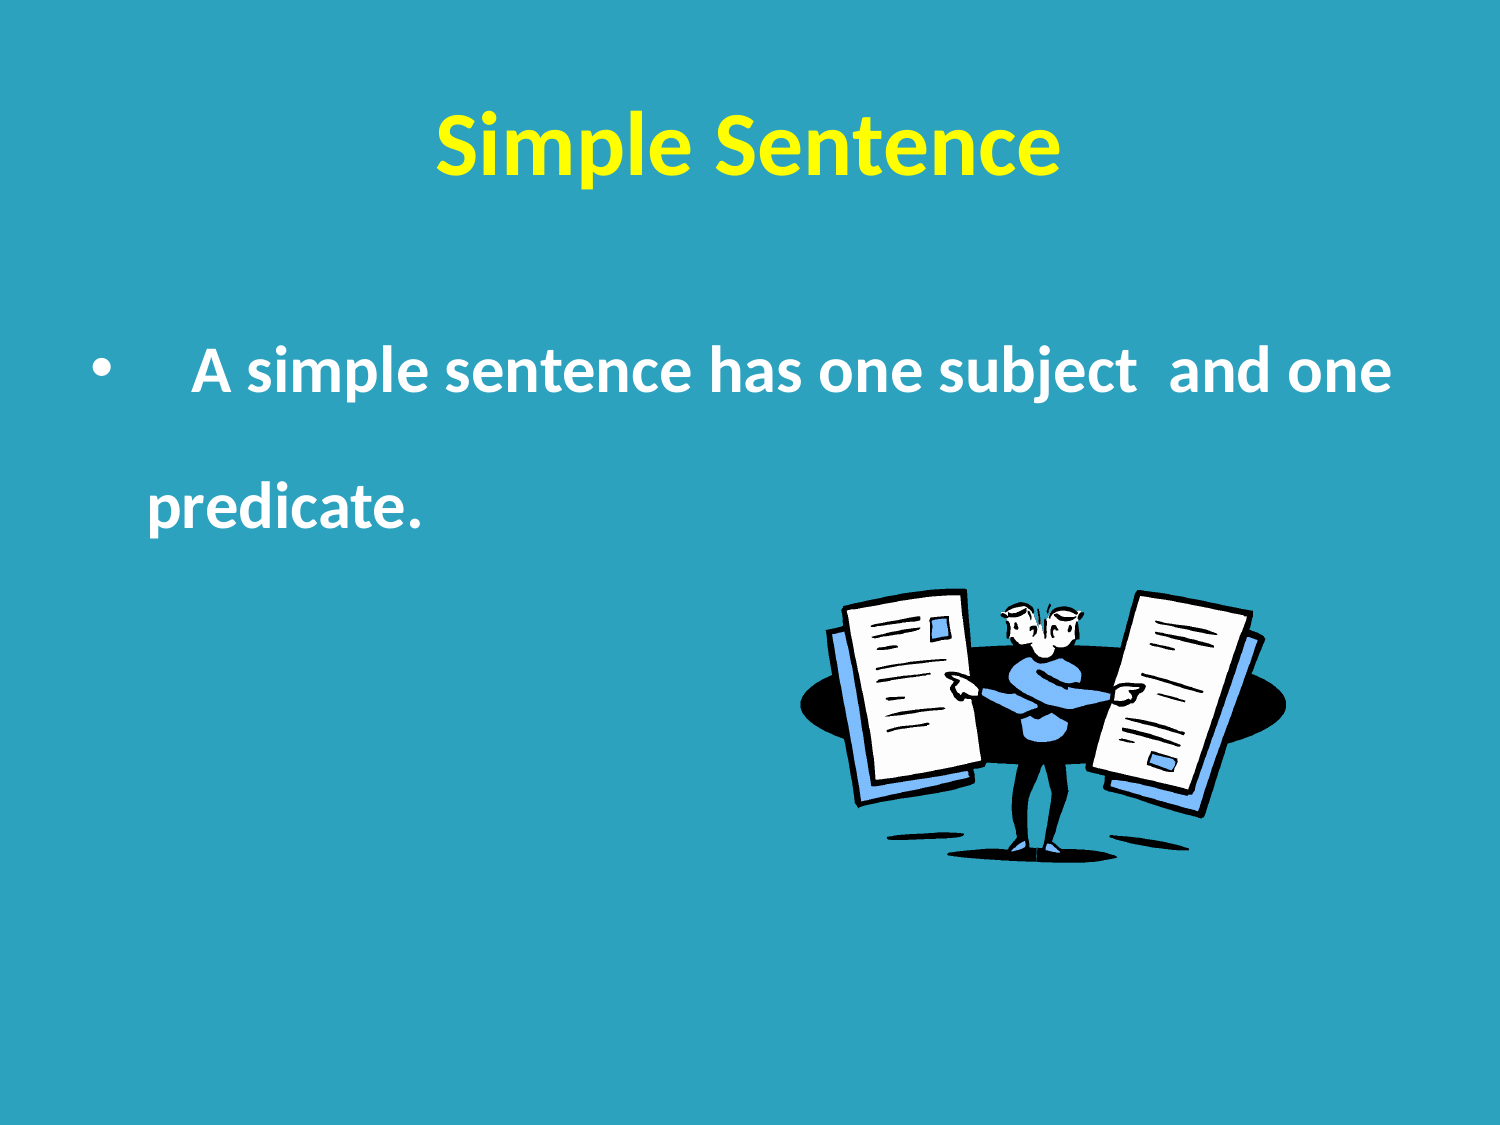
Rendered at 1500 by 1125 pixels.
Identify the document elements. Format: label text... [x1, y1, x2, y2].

title Simple Sentence [75, 45, 1425, 233]
picture [799, 587, 1287, 864]
list A simple sentence has one subject and one predicate. [75, 262, 1425, 1005]
